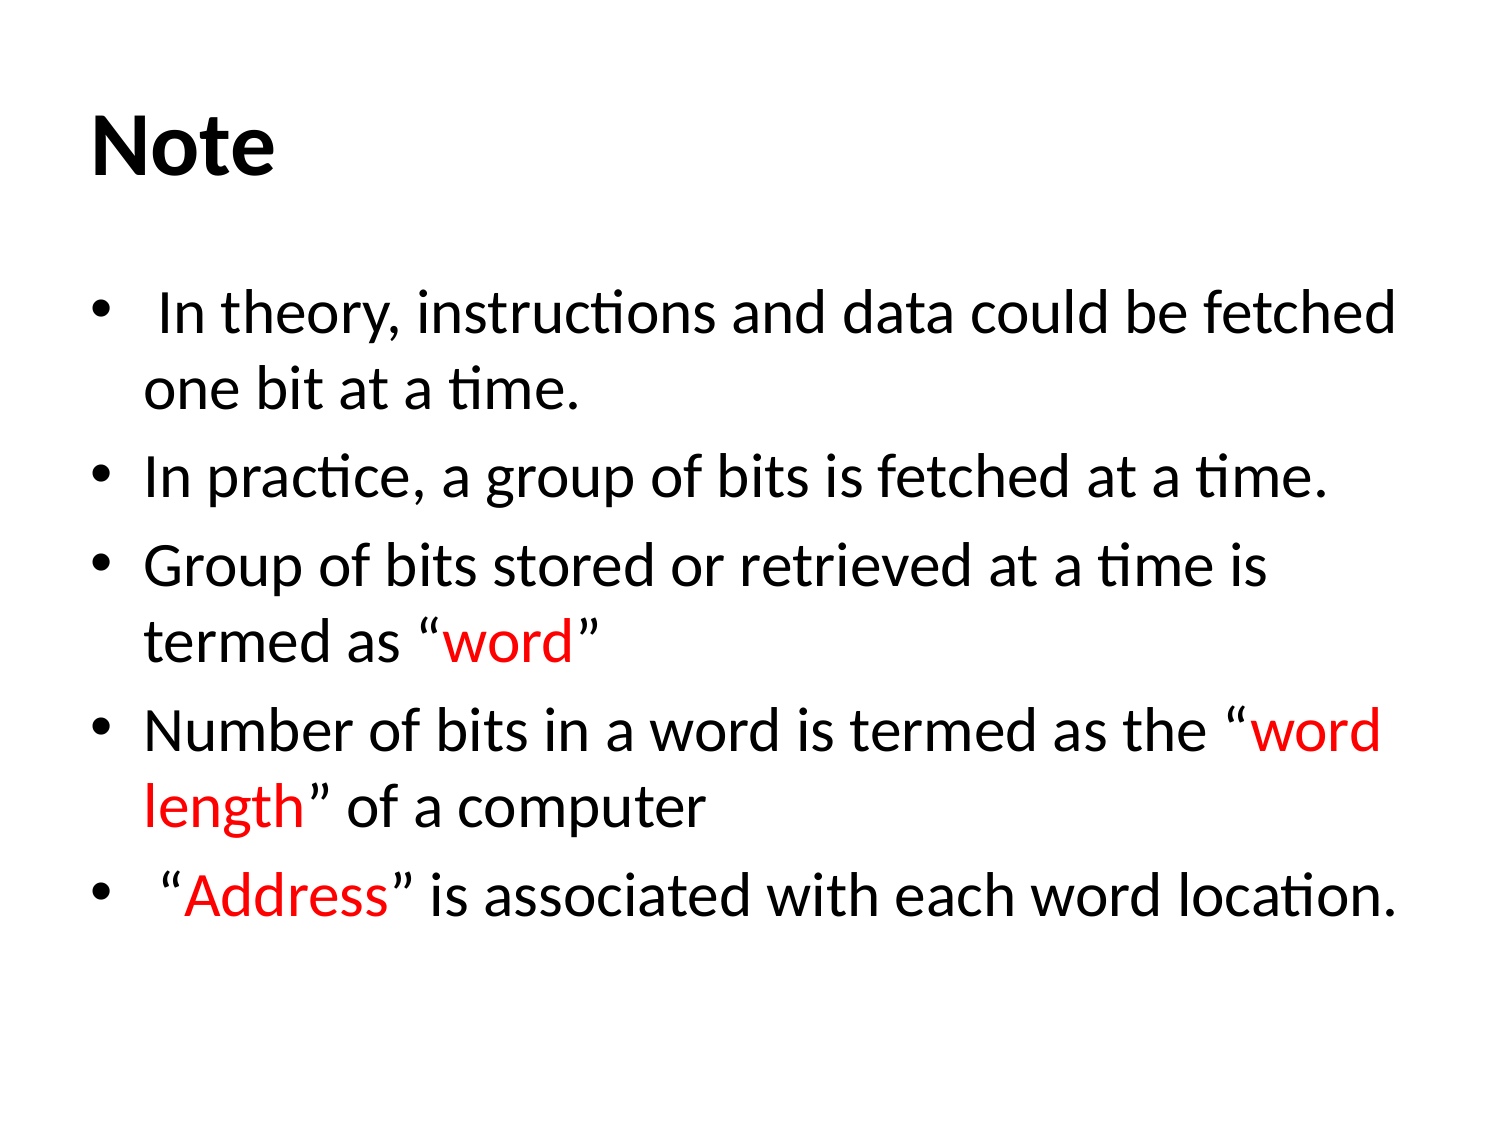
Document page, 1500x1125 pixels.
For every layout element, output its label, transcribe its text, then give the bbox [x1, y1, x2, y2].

title Note [75, 45, 1425, 233]
list In theory, instructions and data could be fetched one bit at a time. In practice, a group of bits is fetched at a time. Group of bits stored or retrieved at a time is termed as “word” Number of bits in a word is termed as the “word length” of a computer “Address” is associated with each word location. [75, 262, 1425, 1005]
